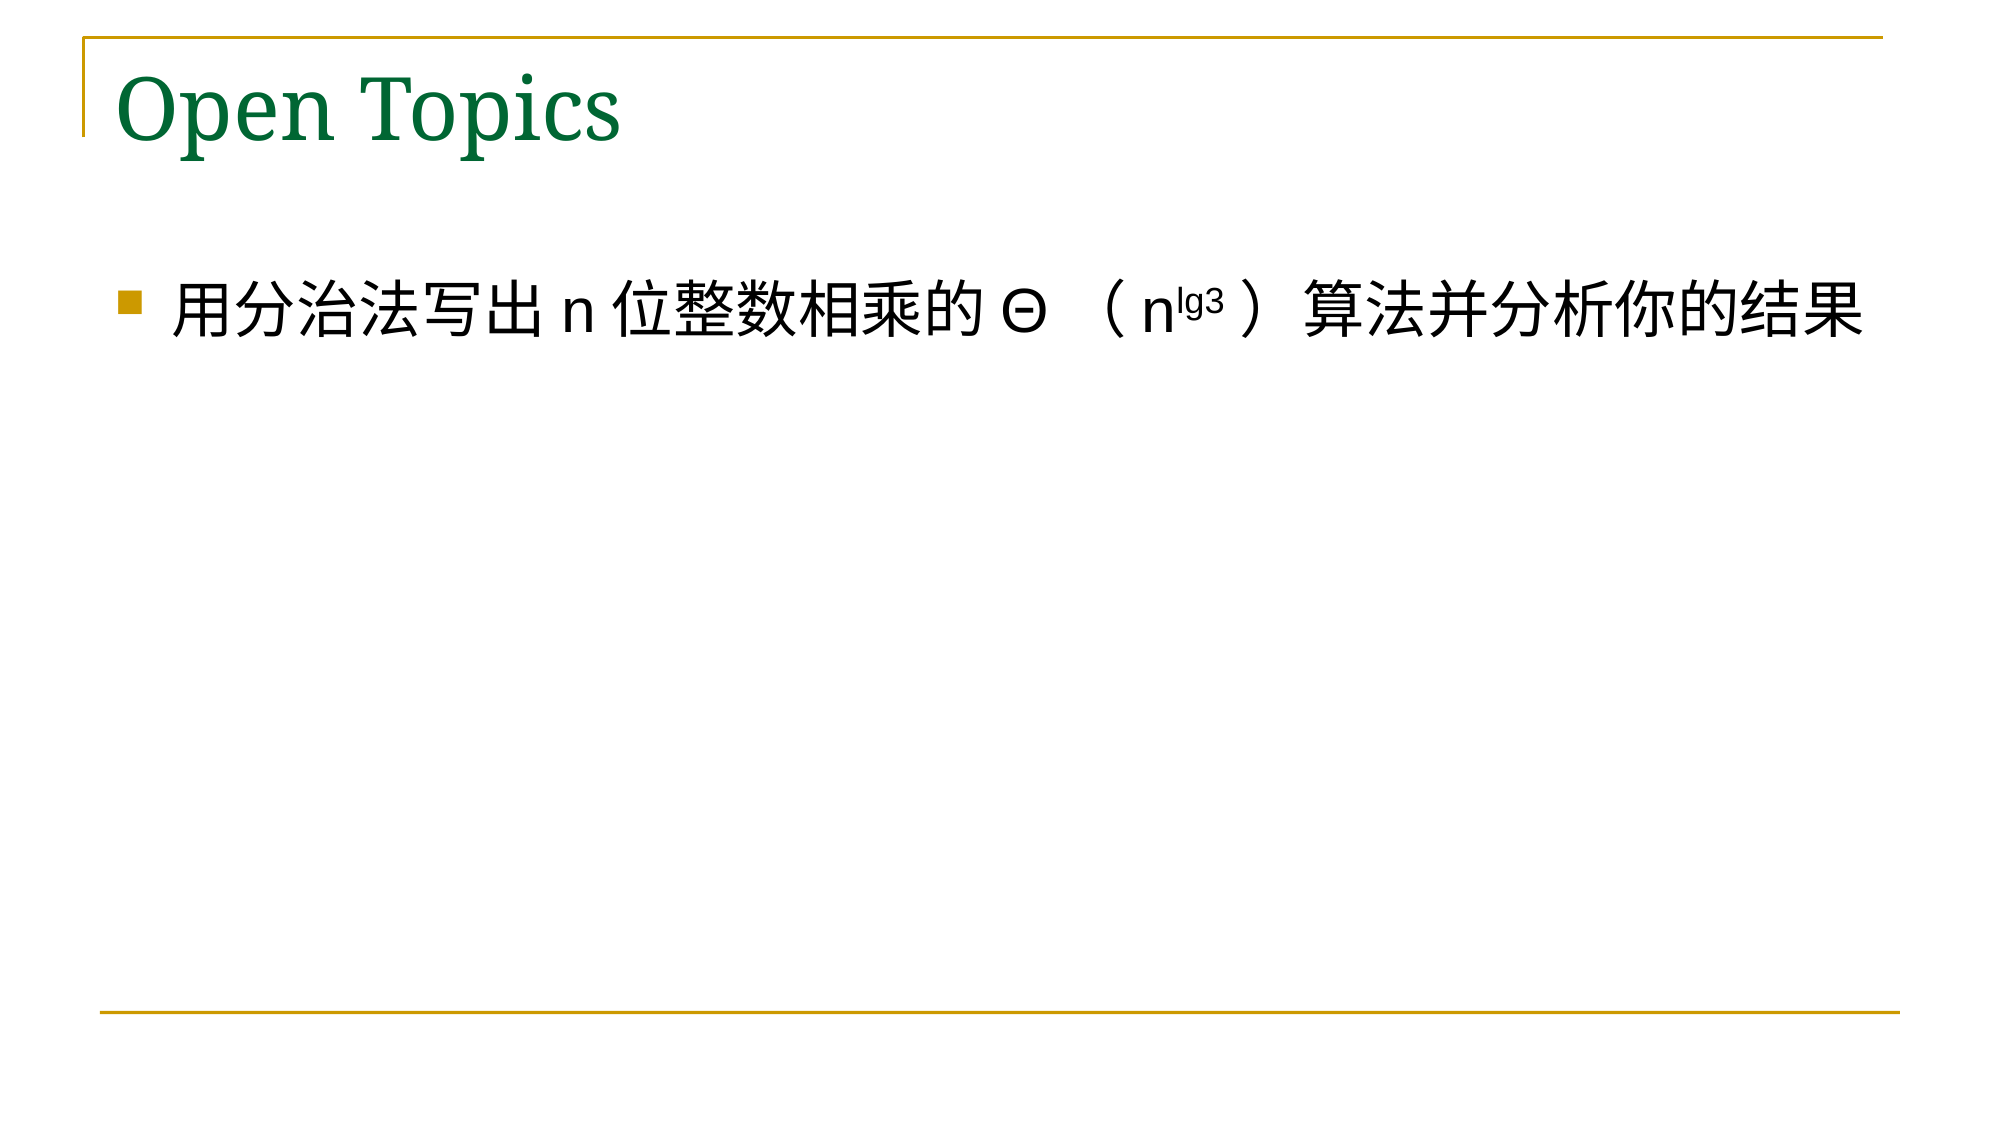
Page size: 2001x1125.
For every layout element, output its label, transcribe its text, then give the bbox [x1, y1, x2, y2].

list 用分治法写出n位整数相乘的Θ（nlg3）算法并分析你的结果 [99, 262, 1900, 1006]
title Open Topics [99, 45, 1900, 233]
